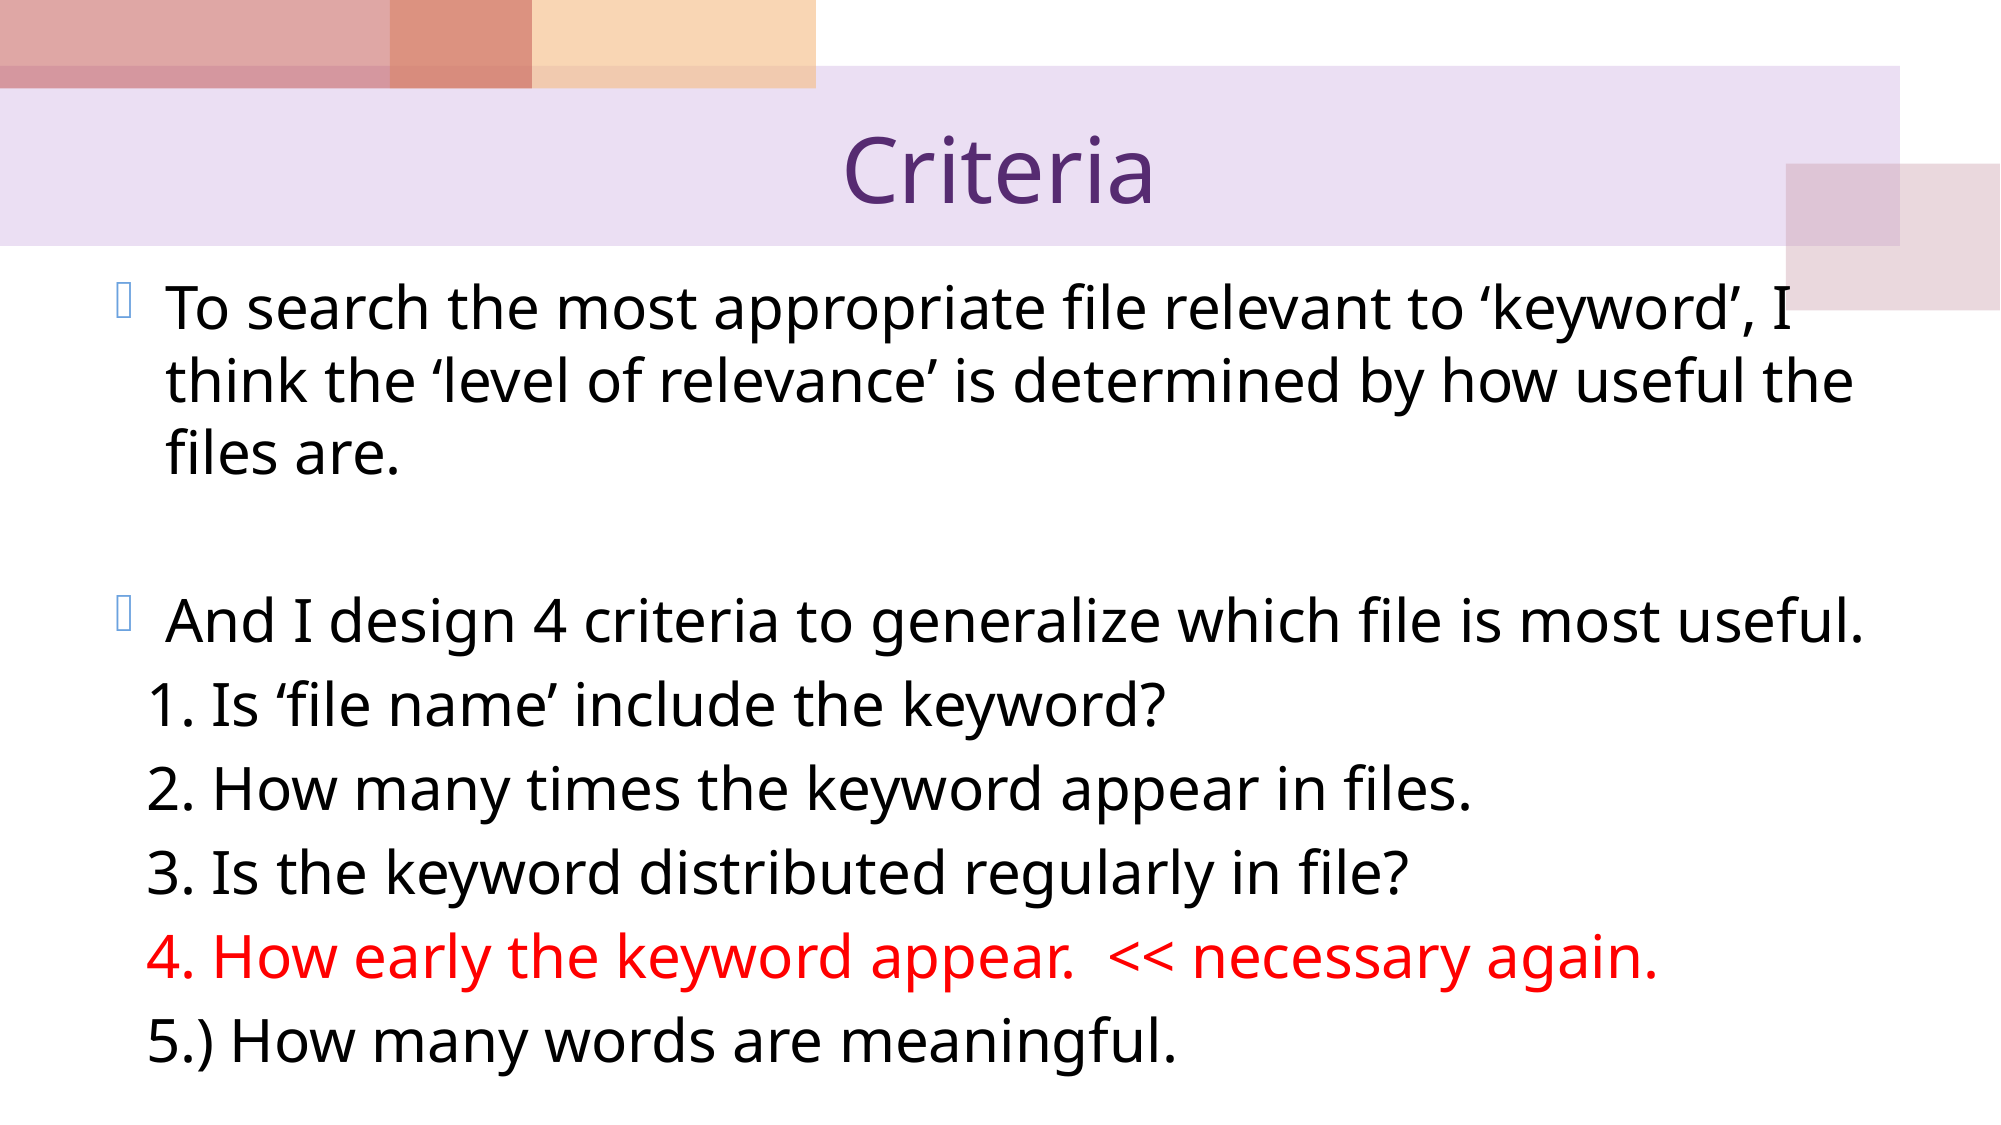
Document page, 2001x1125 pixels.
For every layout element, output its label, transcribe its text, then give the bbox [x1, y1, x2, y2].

title Criteria [99, 88, 1900, 246]
list To search the most appropriate file relevant to ‘keyword’, I think the ‘level of relevance’ is determined by how useful the files are. And I design 4 criteria to generalize which file is most useful. 1. Is ‘file name’ include the keyword? 2. How many times the keyword appear in files. 3. Is the keyword distributed regularly in file? 4. How early the keyword appear. << necessary again. 5.) How many words are meaningful. [99, 262, 1900, 1095]
